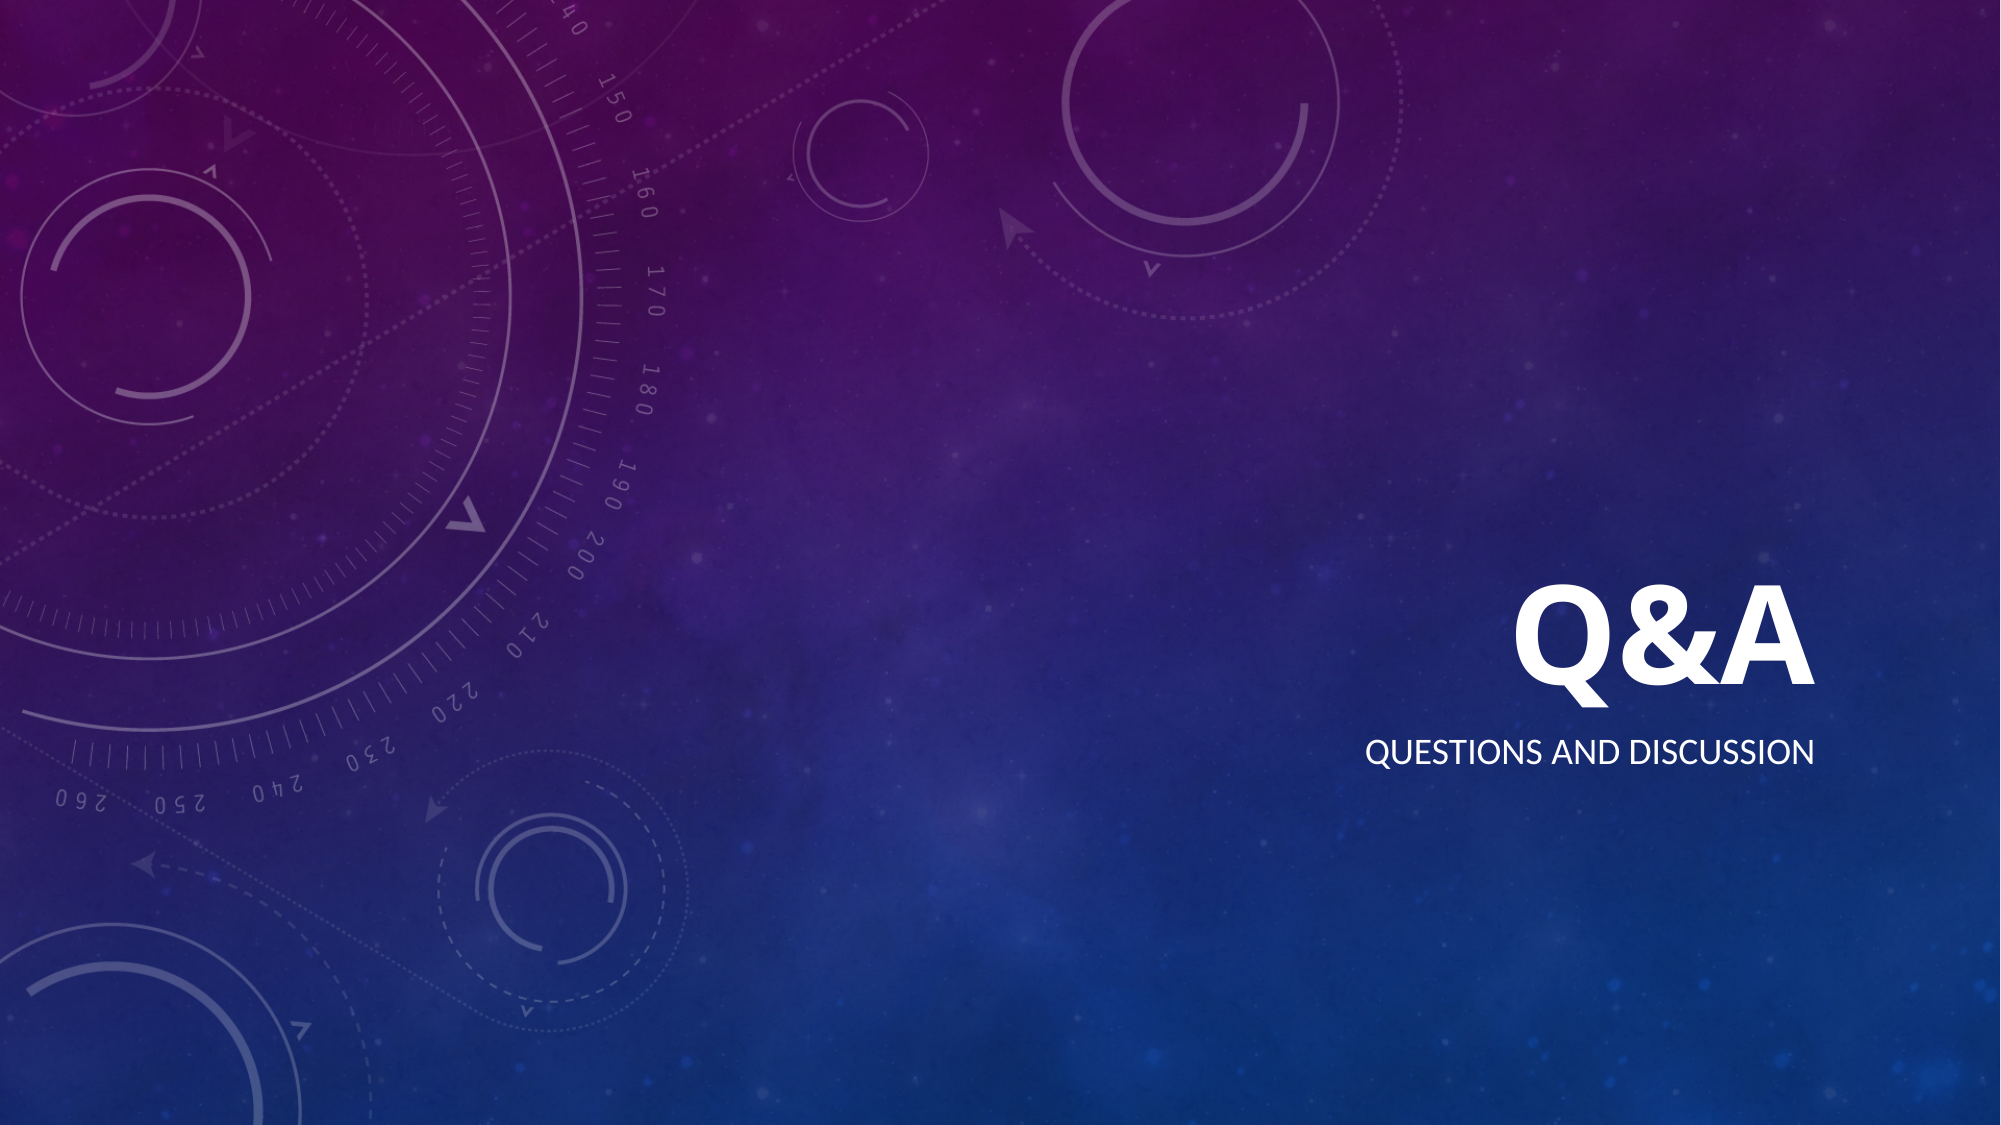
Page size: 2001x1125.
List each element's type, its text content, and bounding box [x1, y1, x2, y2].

subtitle Questions and Discussion [650, 719, 1831, 950]
title Q&A [650, 322, 1831, 719]
picture [0, 0, 2001, 1125]
